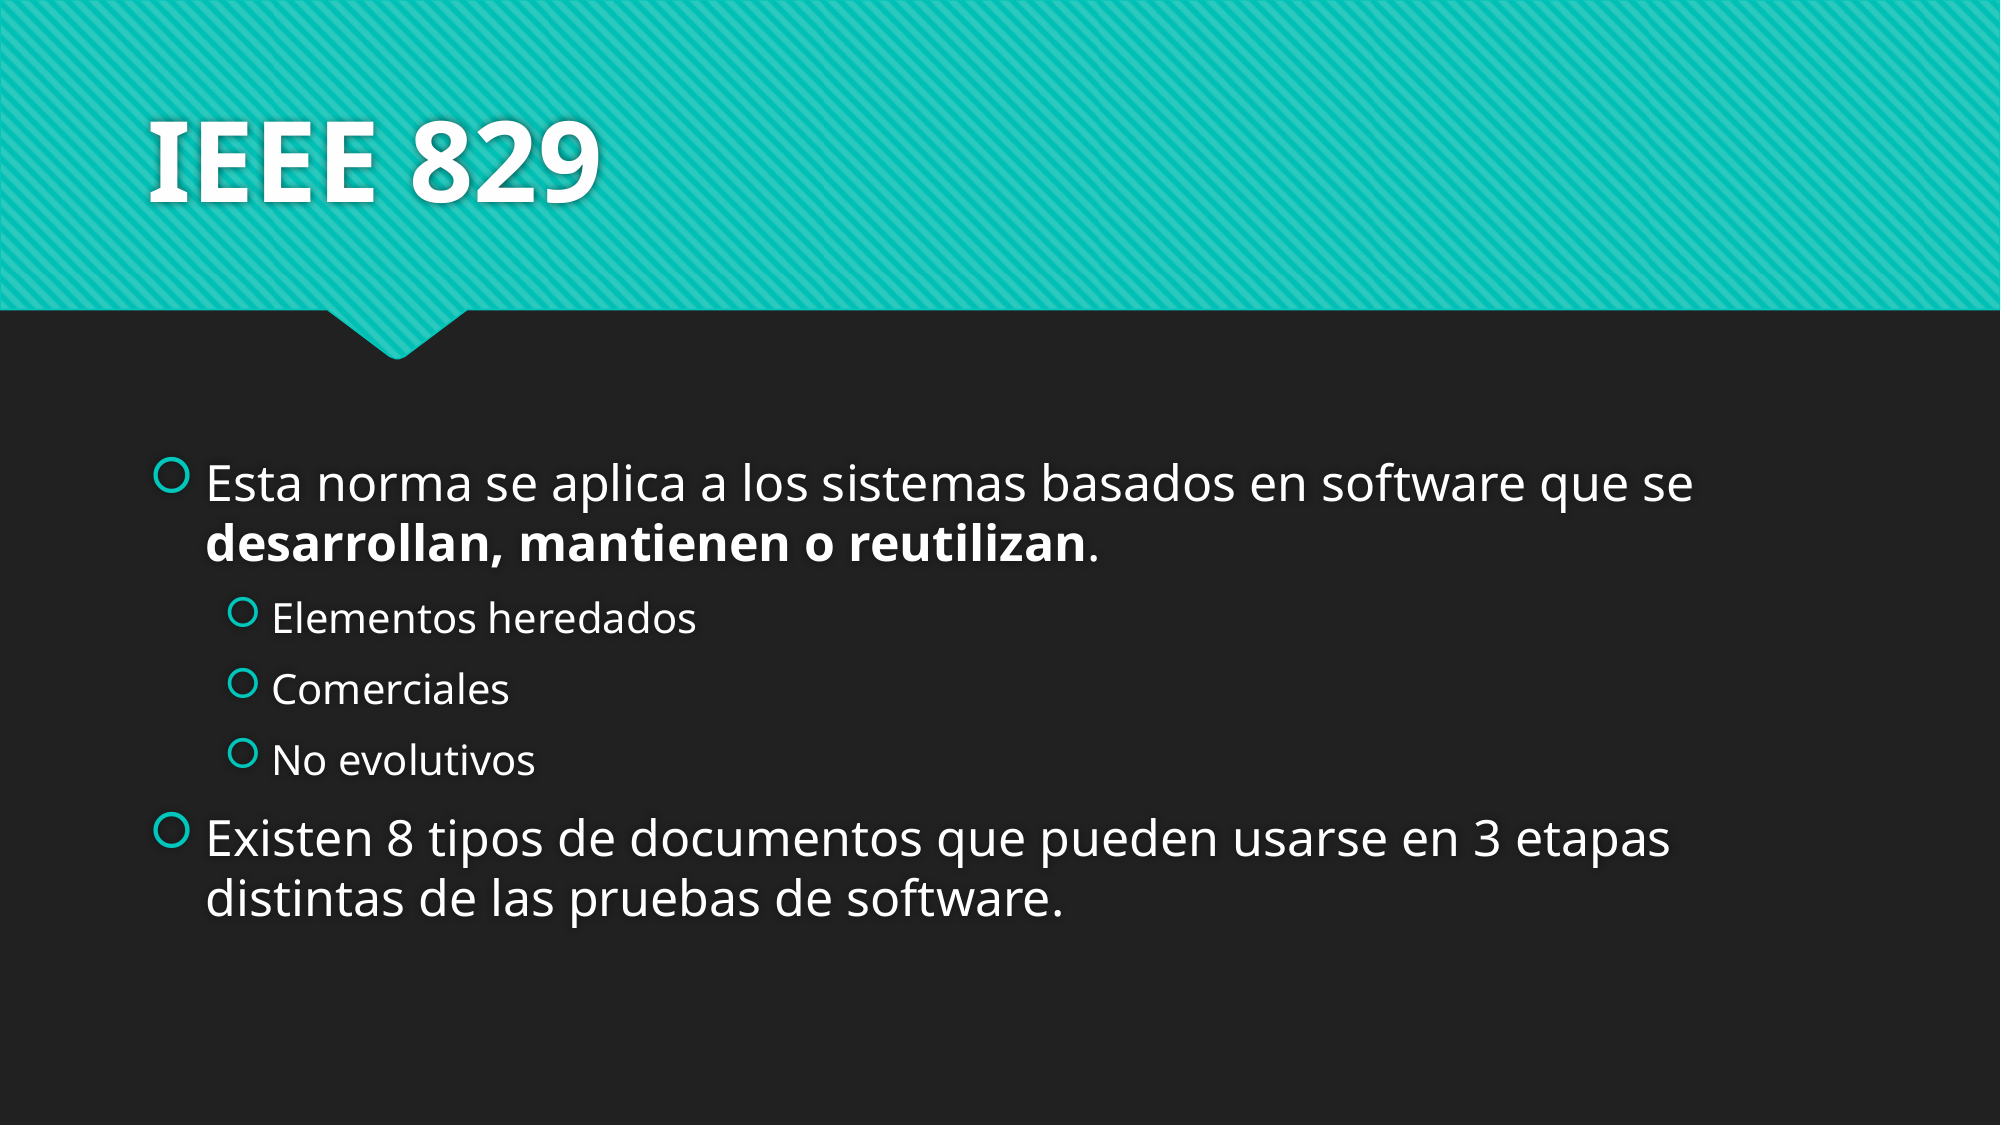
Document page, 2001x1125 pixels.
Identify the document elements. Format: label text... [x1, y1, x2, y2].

title IEEE 829 [132, 73, 1868, 233]
list Esta norma se aplica a los sistemas basados en software que se desarrollan, mantienen o reutilizan. Elementos heredados Comerciales No evolutivos Existen 8 tipos de documentos que pueden usarse en 3 etapas distintas de las pruebas de software. [134, 390, 1866, 988]
